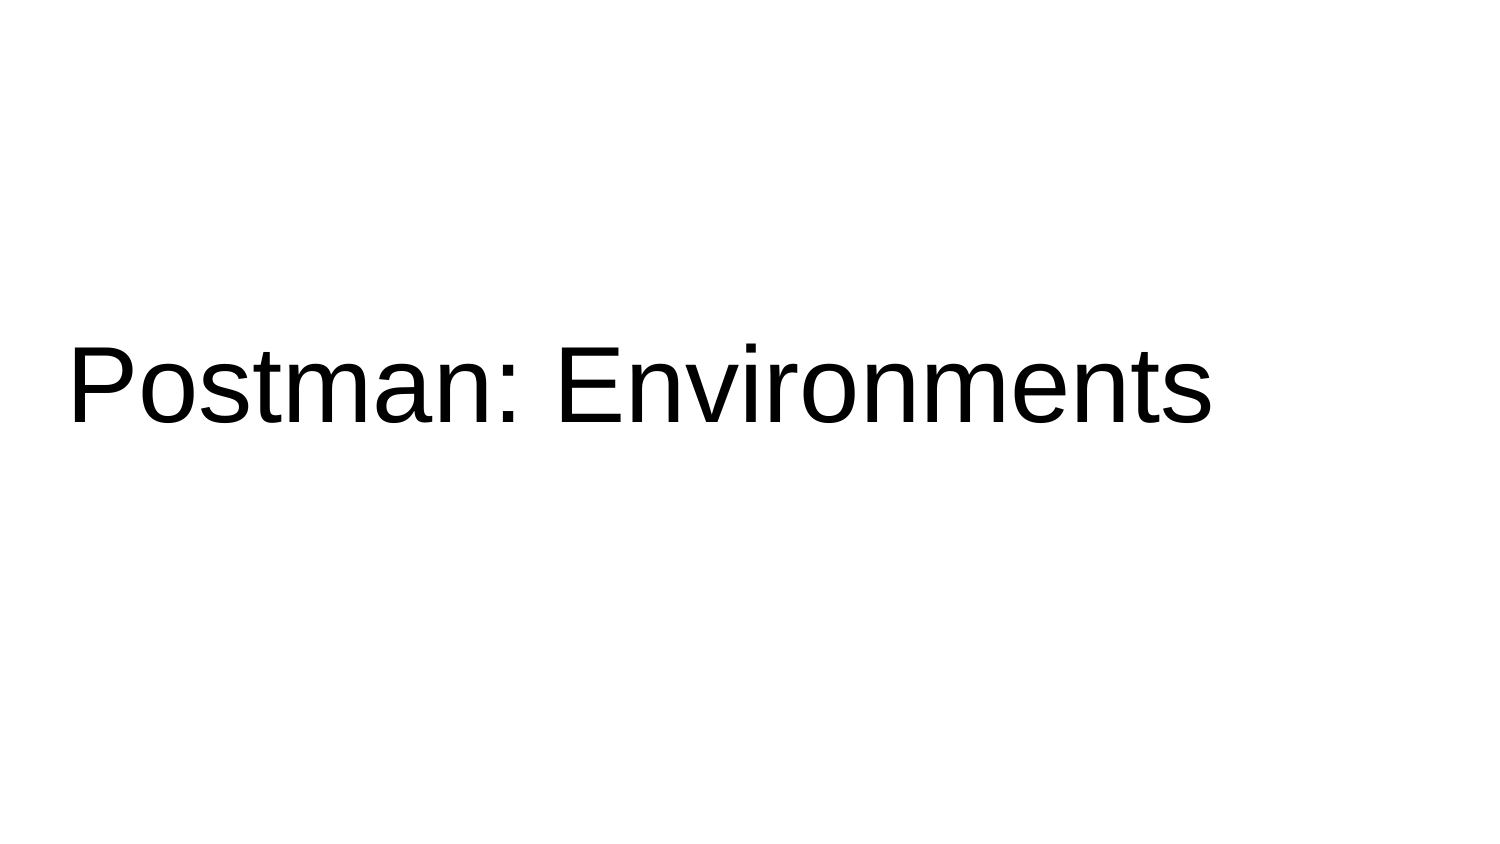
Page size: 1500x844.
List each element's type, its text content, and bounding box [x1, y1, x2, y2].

title Postman: Environments [51, 122, 1449, 459]
